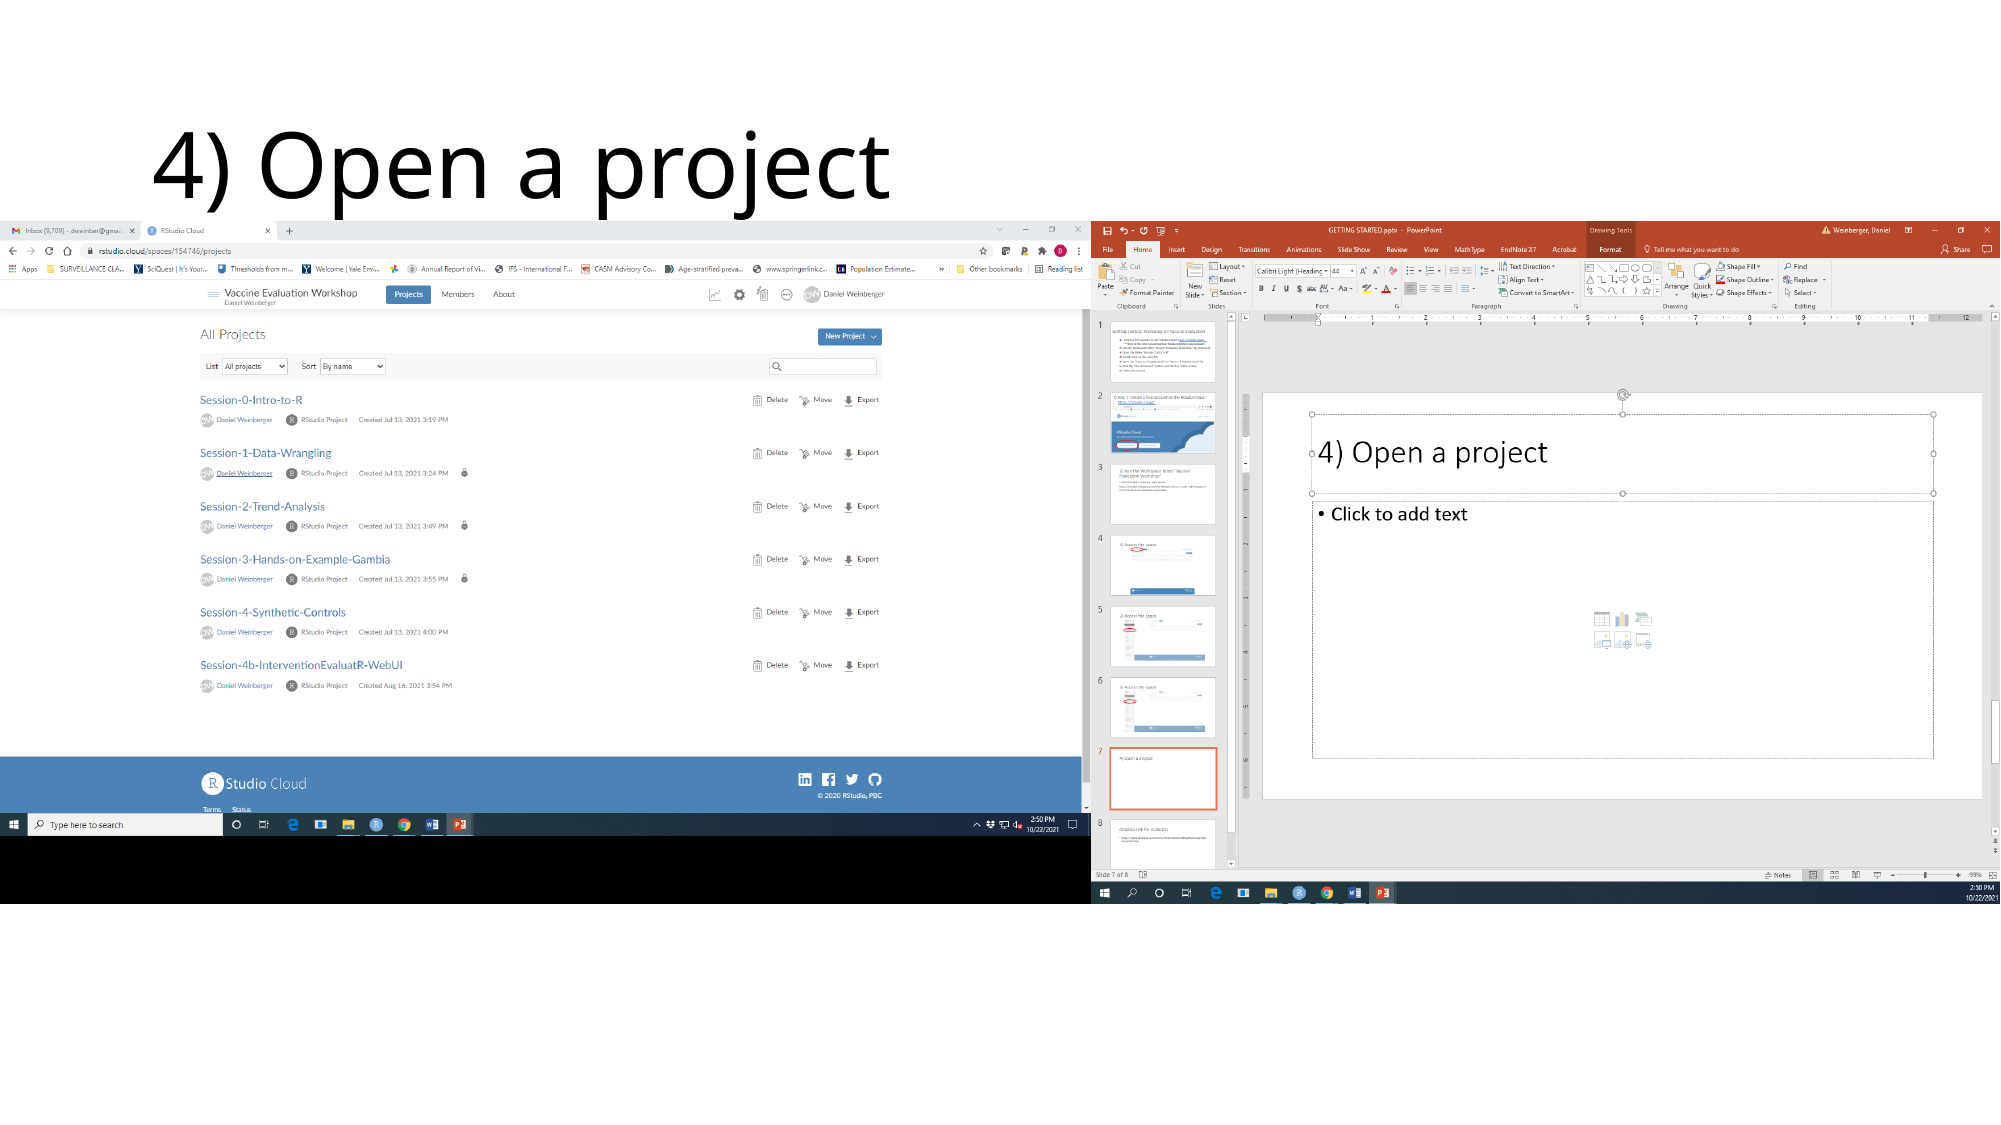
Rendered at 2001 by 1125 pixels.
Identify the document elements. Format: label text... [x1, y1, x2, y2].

title 4) Open a project [137, 59, 1863, 221]
picture [0, 221, 2000, 904]
